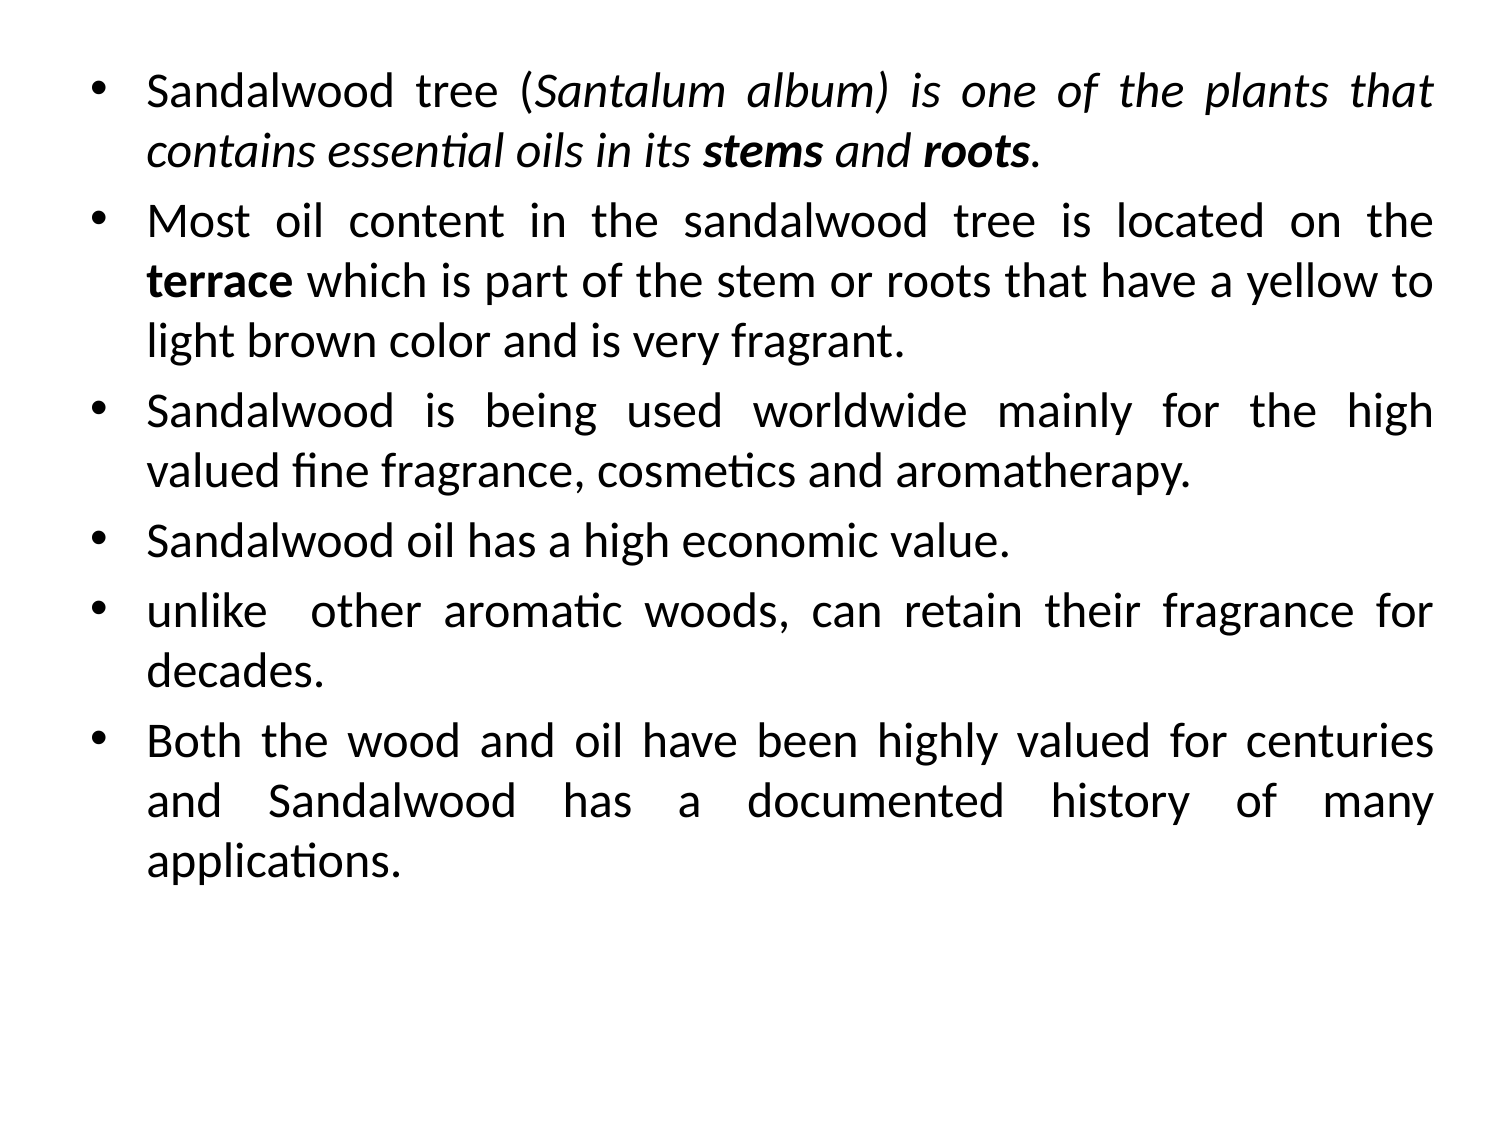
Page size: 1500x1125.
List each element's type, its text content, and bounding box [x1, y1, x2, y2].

list Sandalwood tree (Santalum album) is one of the plants that contains essential oils in its stems and roots. Most oil content in the sandalwood tree is located on the terrace which is part of the stem or roots that have a yellow to light brown color and is very fragrant. Sandalwood is being used worldwide mainly for the high valued fine fragrance, cosmetics and aromatherapy. Sandalwood oil has a high economic value. unlike other aromatic woods, can retain their fragrance for decades. Both the wood and oil have been highly valued for centuries and Sandalwood has a documented history of many applications. [75, 50, 1450, 888]
